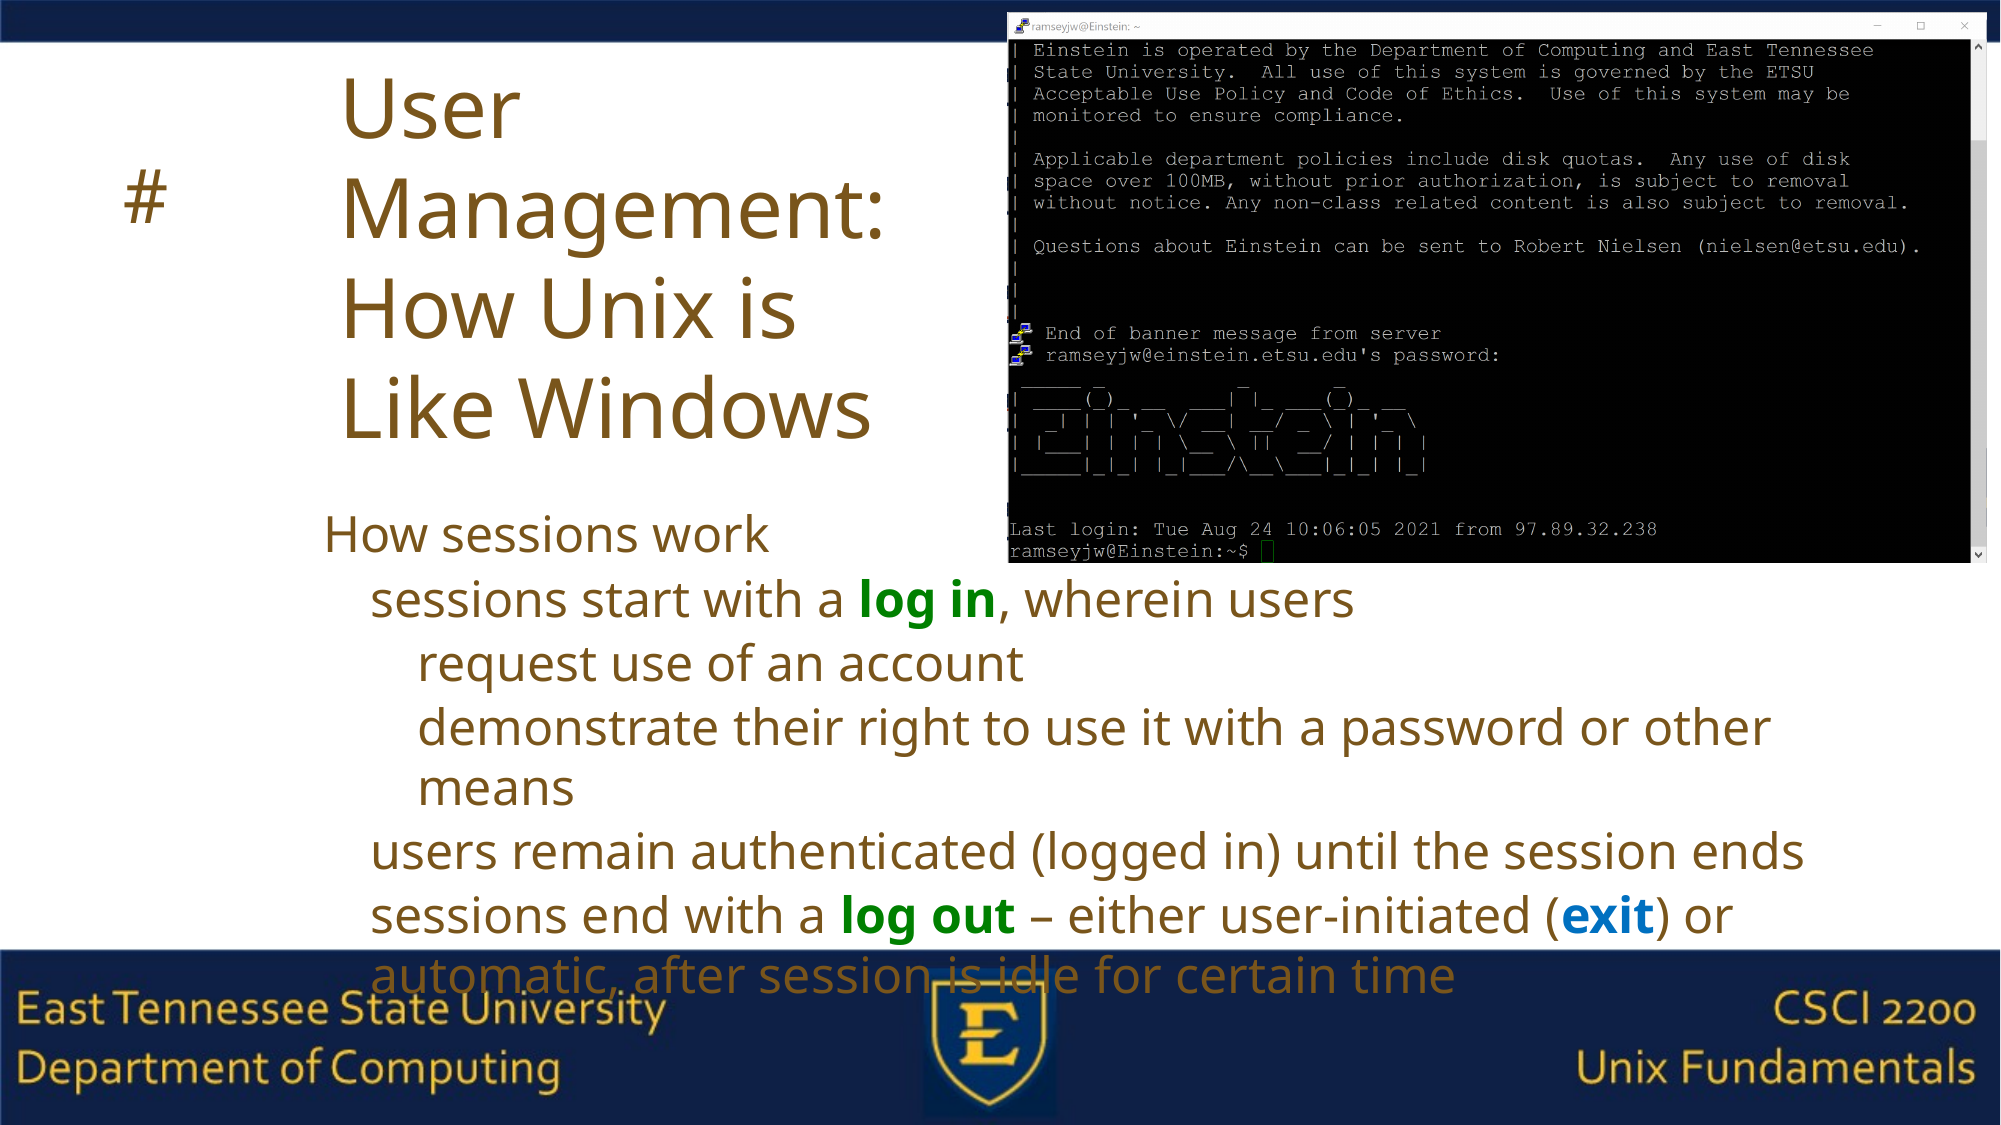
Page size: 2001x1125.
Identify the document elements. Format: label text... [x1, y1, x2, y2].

list How sessions work sessions start with a log in, wherein users request use of an account demonstrate their right to use it with a password or other means users remain authenticated (logged in) until the session ends sessions end with a log out – either user-initiated (exit) or automatic, after session is idle for certain time [308, 495, 1950, 1060]
title User Management: How Unix is Like Windows [324, 51, 941, 460]
picture [0, 0, 2001, 1125]
